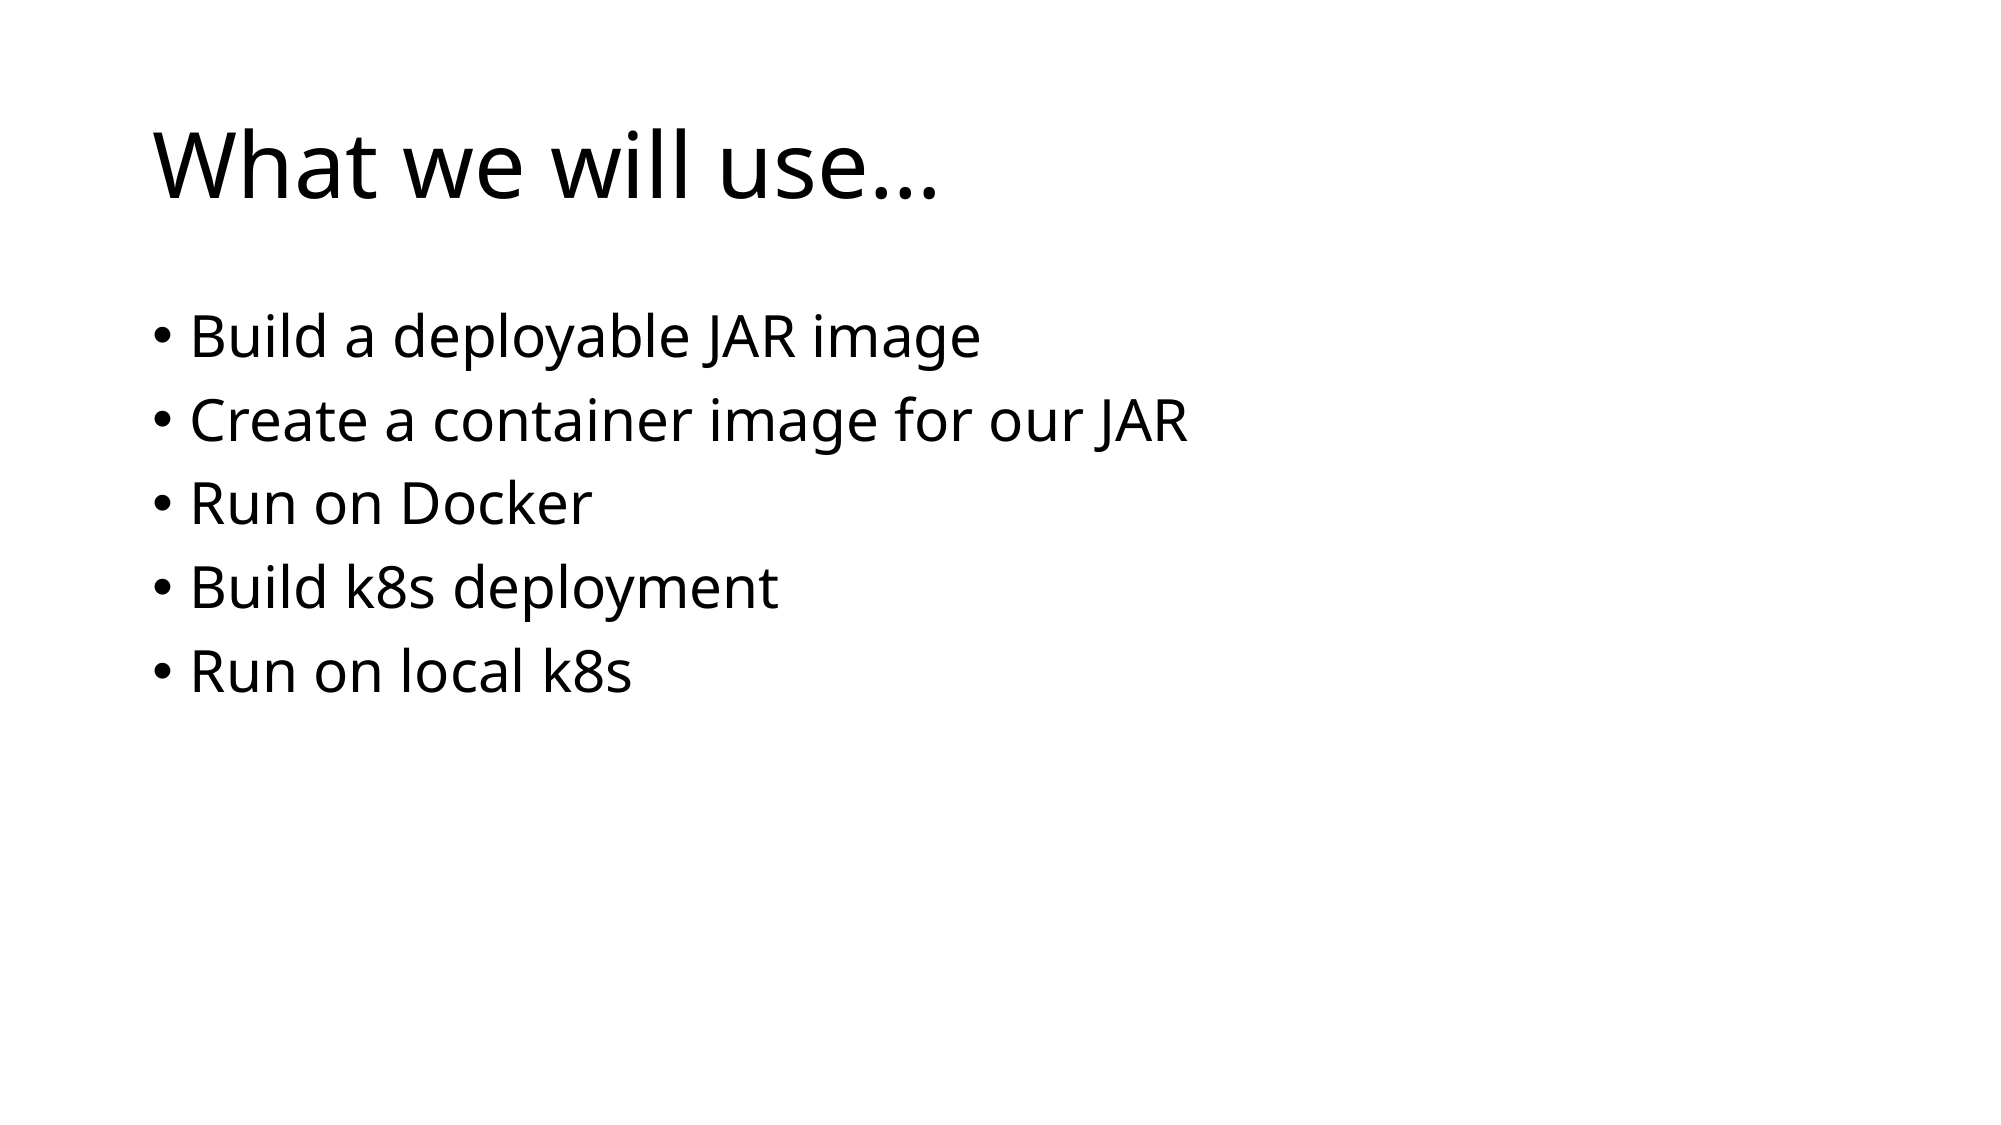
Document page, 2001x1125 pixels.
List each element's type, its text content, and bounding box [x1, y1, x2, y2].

list Build a deployable JAR image Create a container image for our JAR Run on Docker Build k8s deployment Run on local k8s [137, 299, 1863, 1014]
title What we will use… [137, 59, 1863, 278]
